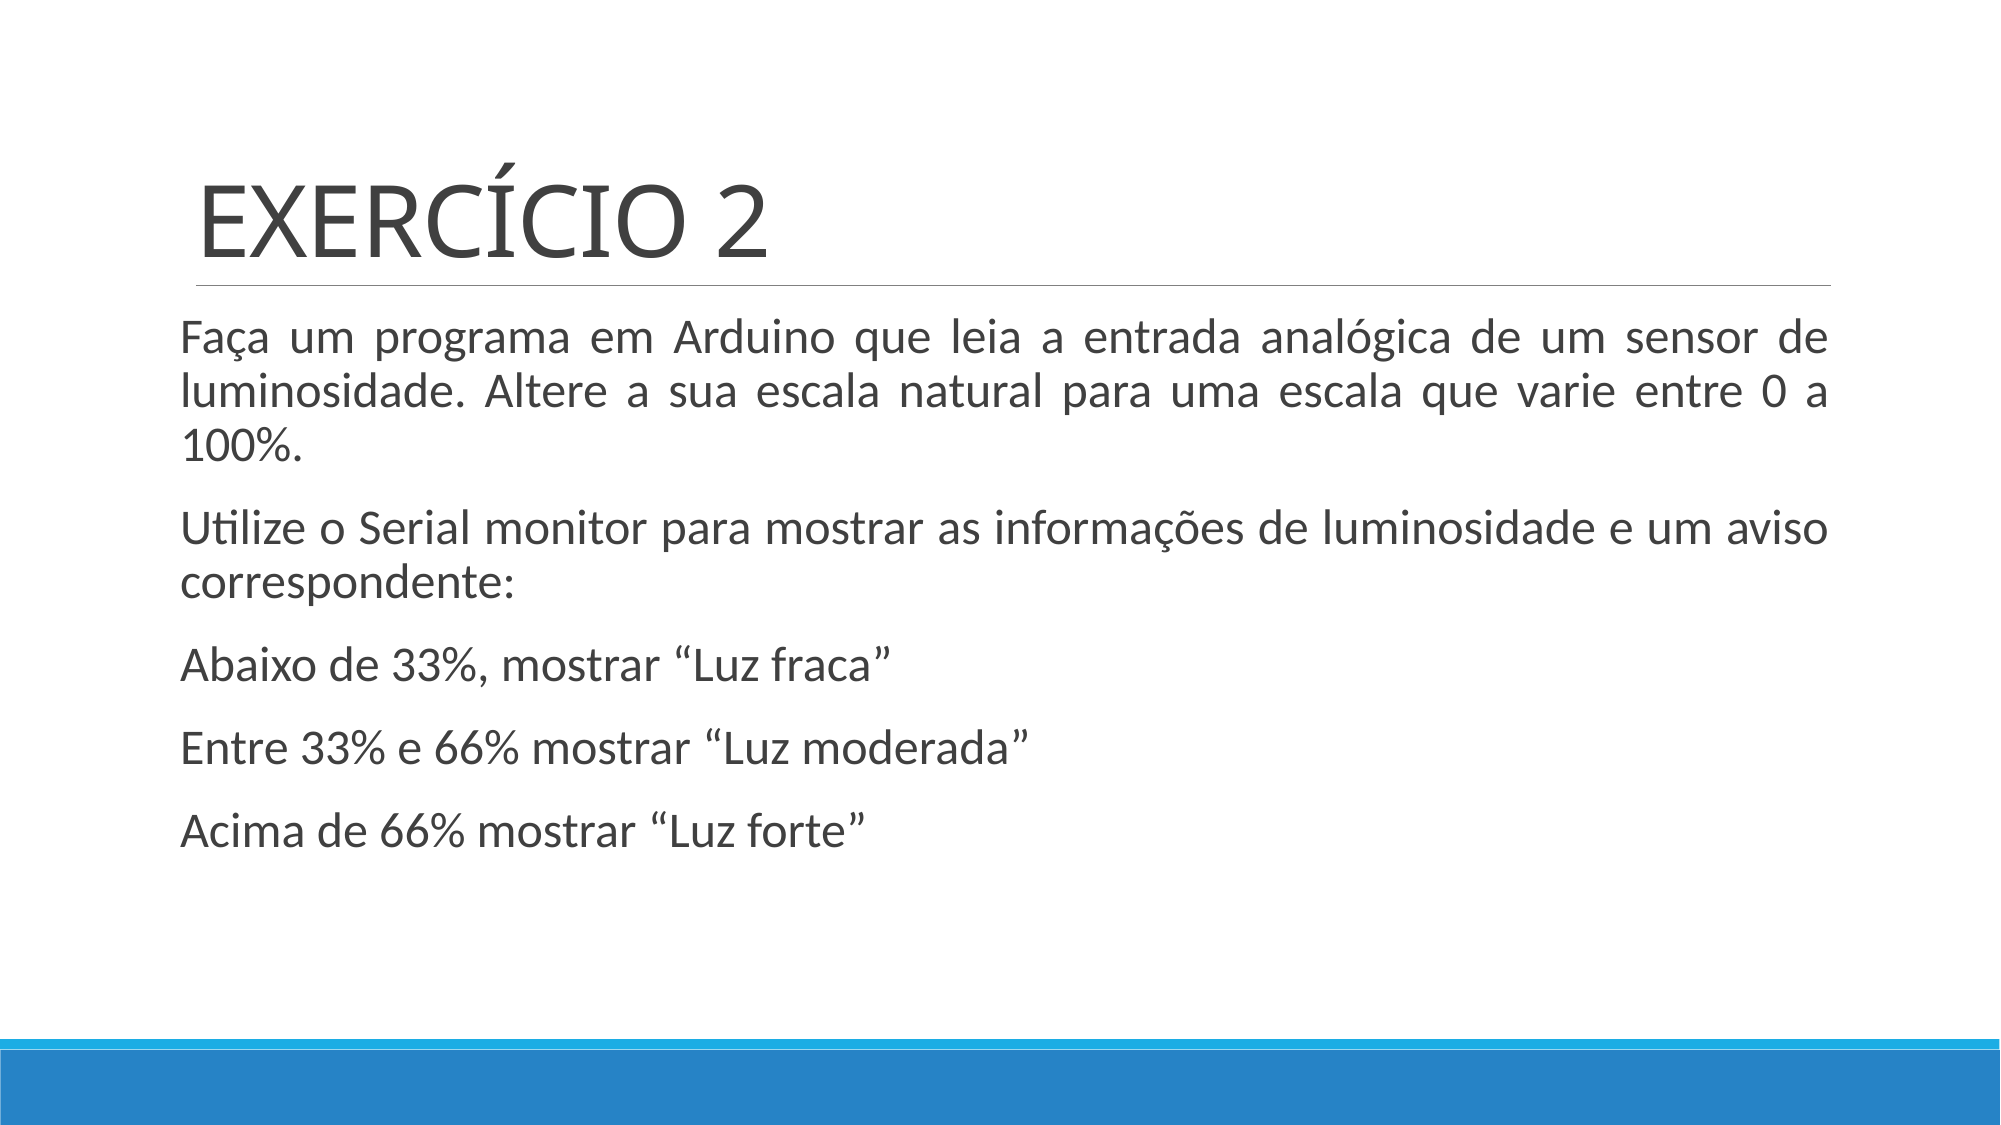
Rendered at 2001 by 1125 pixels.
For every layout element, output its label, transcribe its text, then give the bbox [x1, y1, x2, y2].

title EXERCÍCIO 2 [180, 47, 1830, 285]
list Faça um programa em Arduino que leia a entrada analógica de um sensor de luminosidade. Altere a sua escala natural para uma escala que varie entre 0 a 100%. Utilize o Serial monitor para mostrar as informações de luminosidade e um aviso correspondente: Abaixo de 33%, mostrar “Luz fraca” Entre 33% e 66% mostrar “Luz moderada” Acima de 66% mostrar “Luz forte” [180, 302, 1830, 1029]
